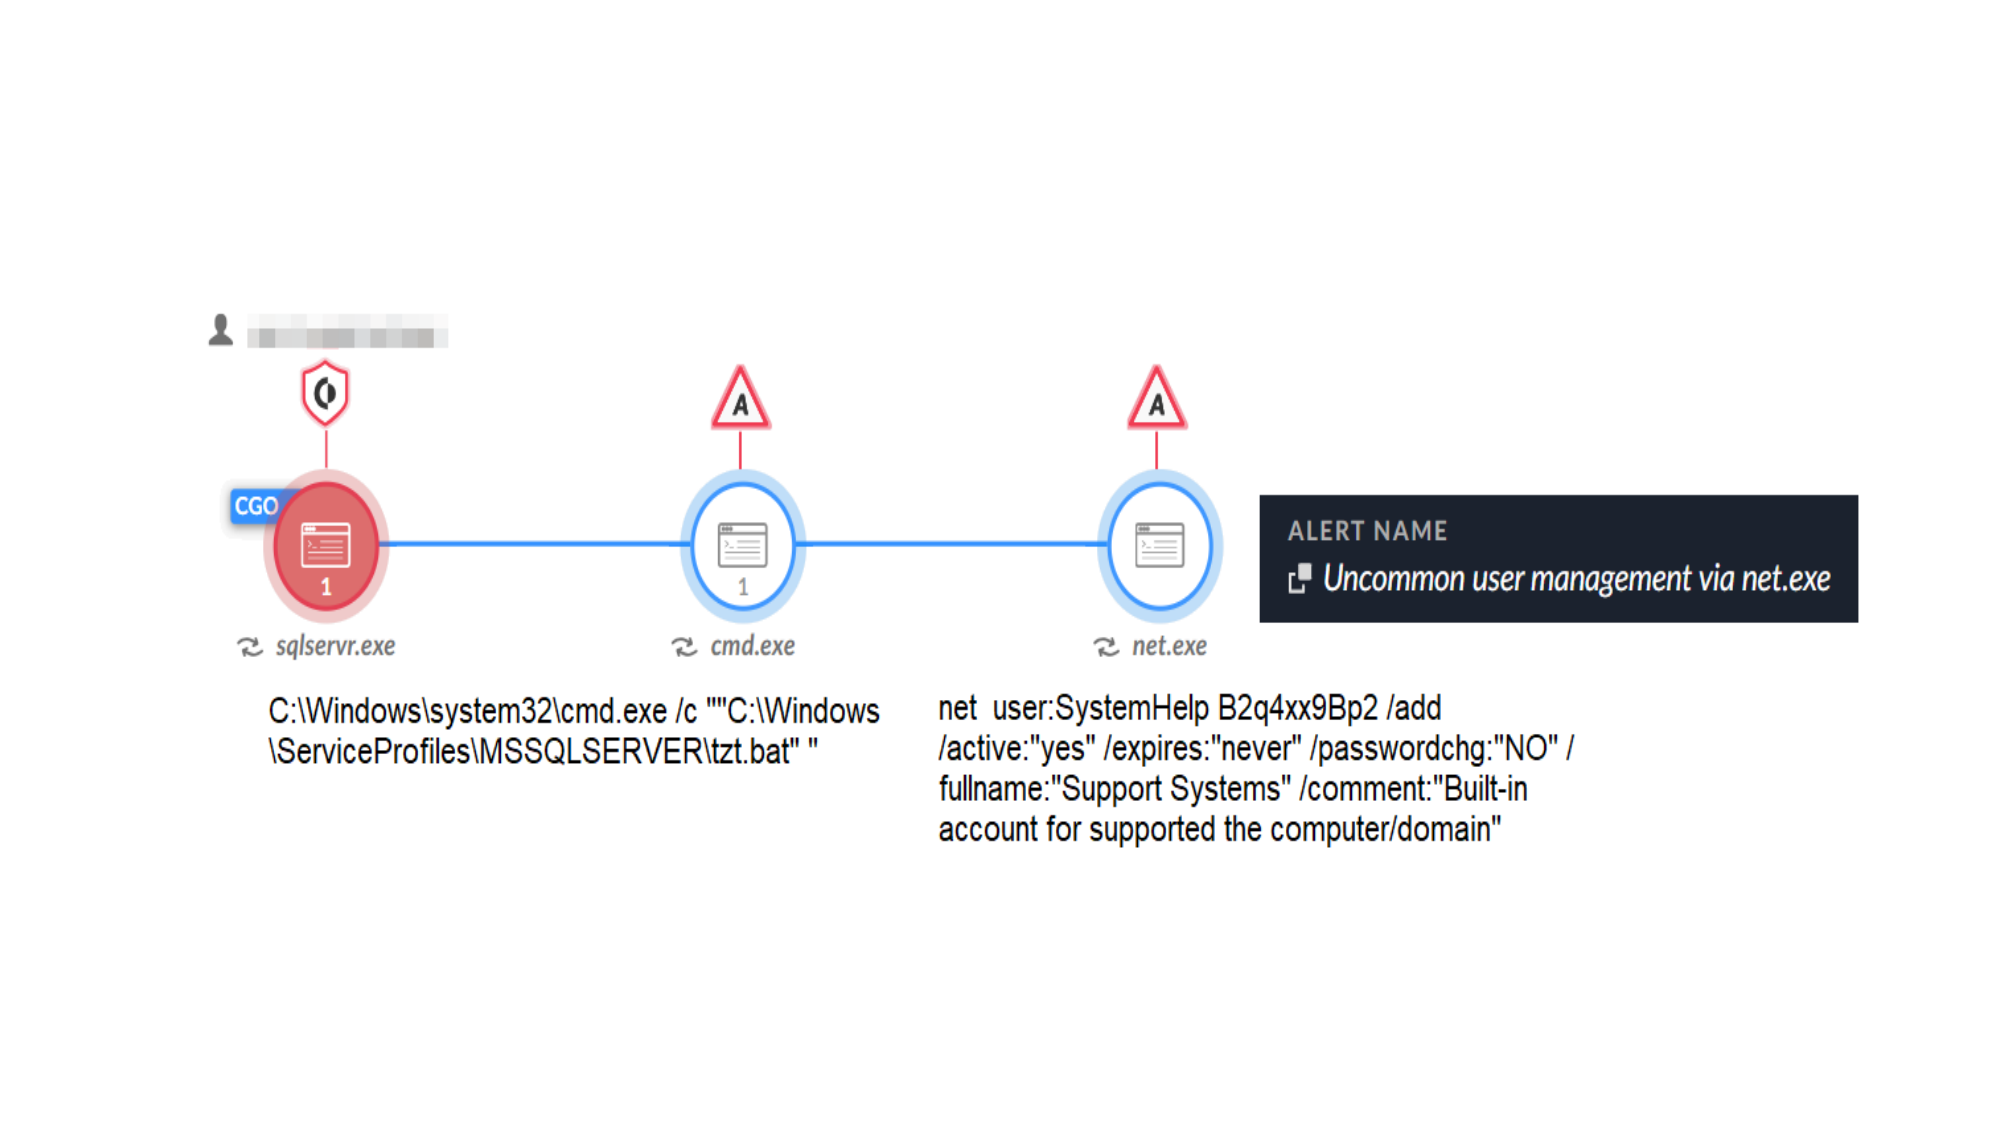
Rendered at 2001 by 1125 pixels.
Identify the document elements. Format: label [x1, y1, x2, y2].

picture [196, 290, 1885, 873]
